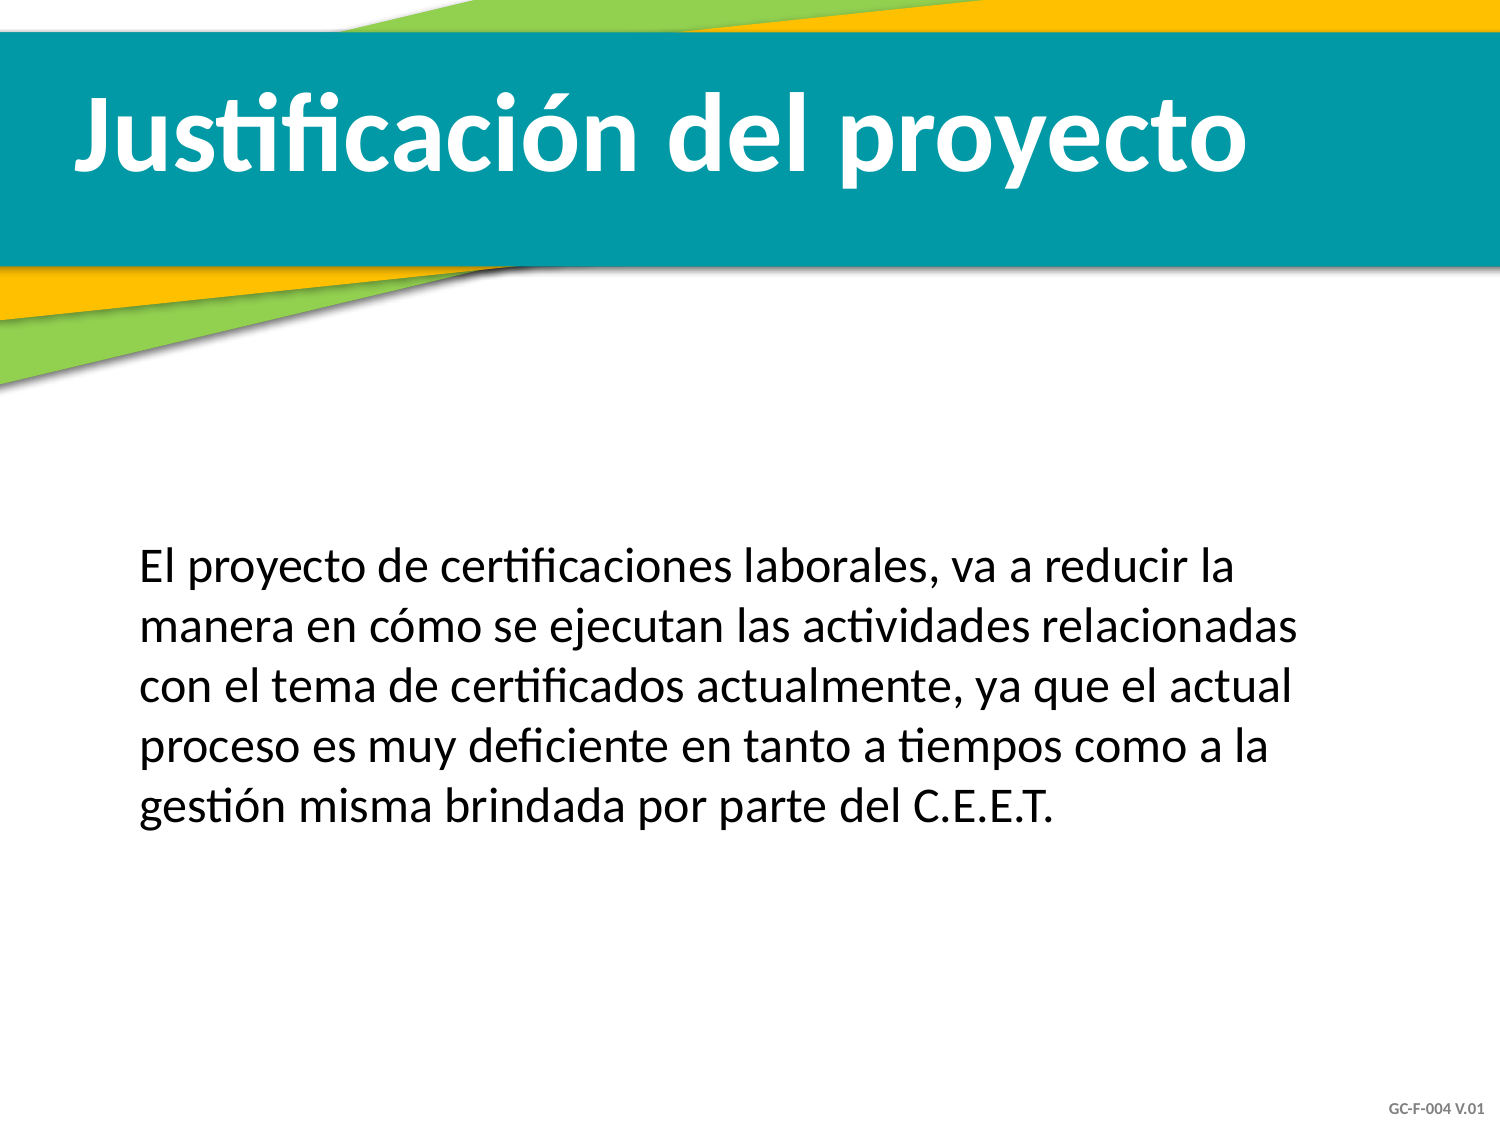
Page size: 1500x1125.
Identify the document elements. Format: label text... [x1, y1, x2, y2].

text_box Justificación del proyecto [59, 53, 1500, 199]
text_box El proyecto de certificaciones laborales, va a reducir la manera en cómo se ejecutan las actividades relacionadas con el tema de certificados actualmente, ya que el actual proceso es muy deficiente en tanto a tiempos como a la gestión misma brindada por parte del C.E.E.T. [124, 525, 1376, 841]
text_box [0, 0, 1500, 1125]
text_box [147, 339, 1460, 1036]
